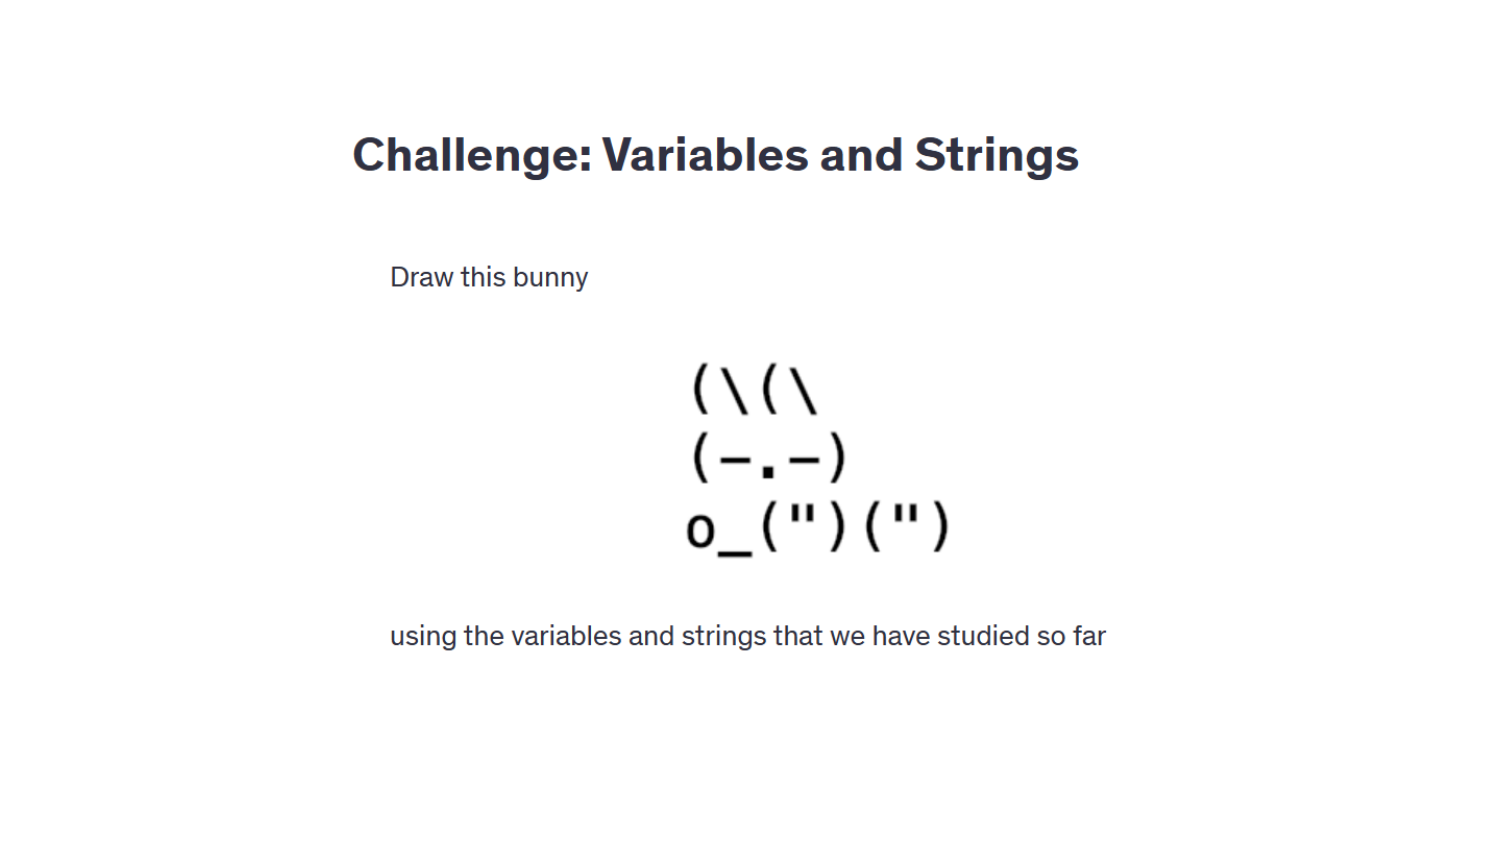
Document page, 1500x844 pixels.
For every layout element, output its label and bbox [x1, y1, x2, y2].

picture [298, 81, 1202, 763]
